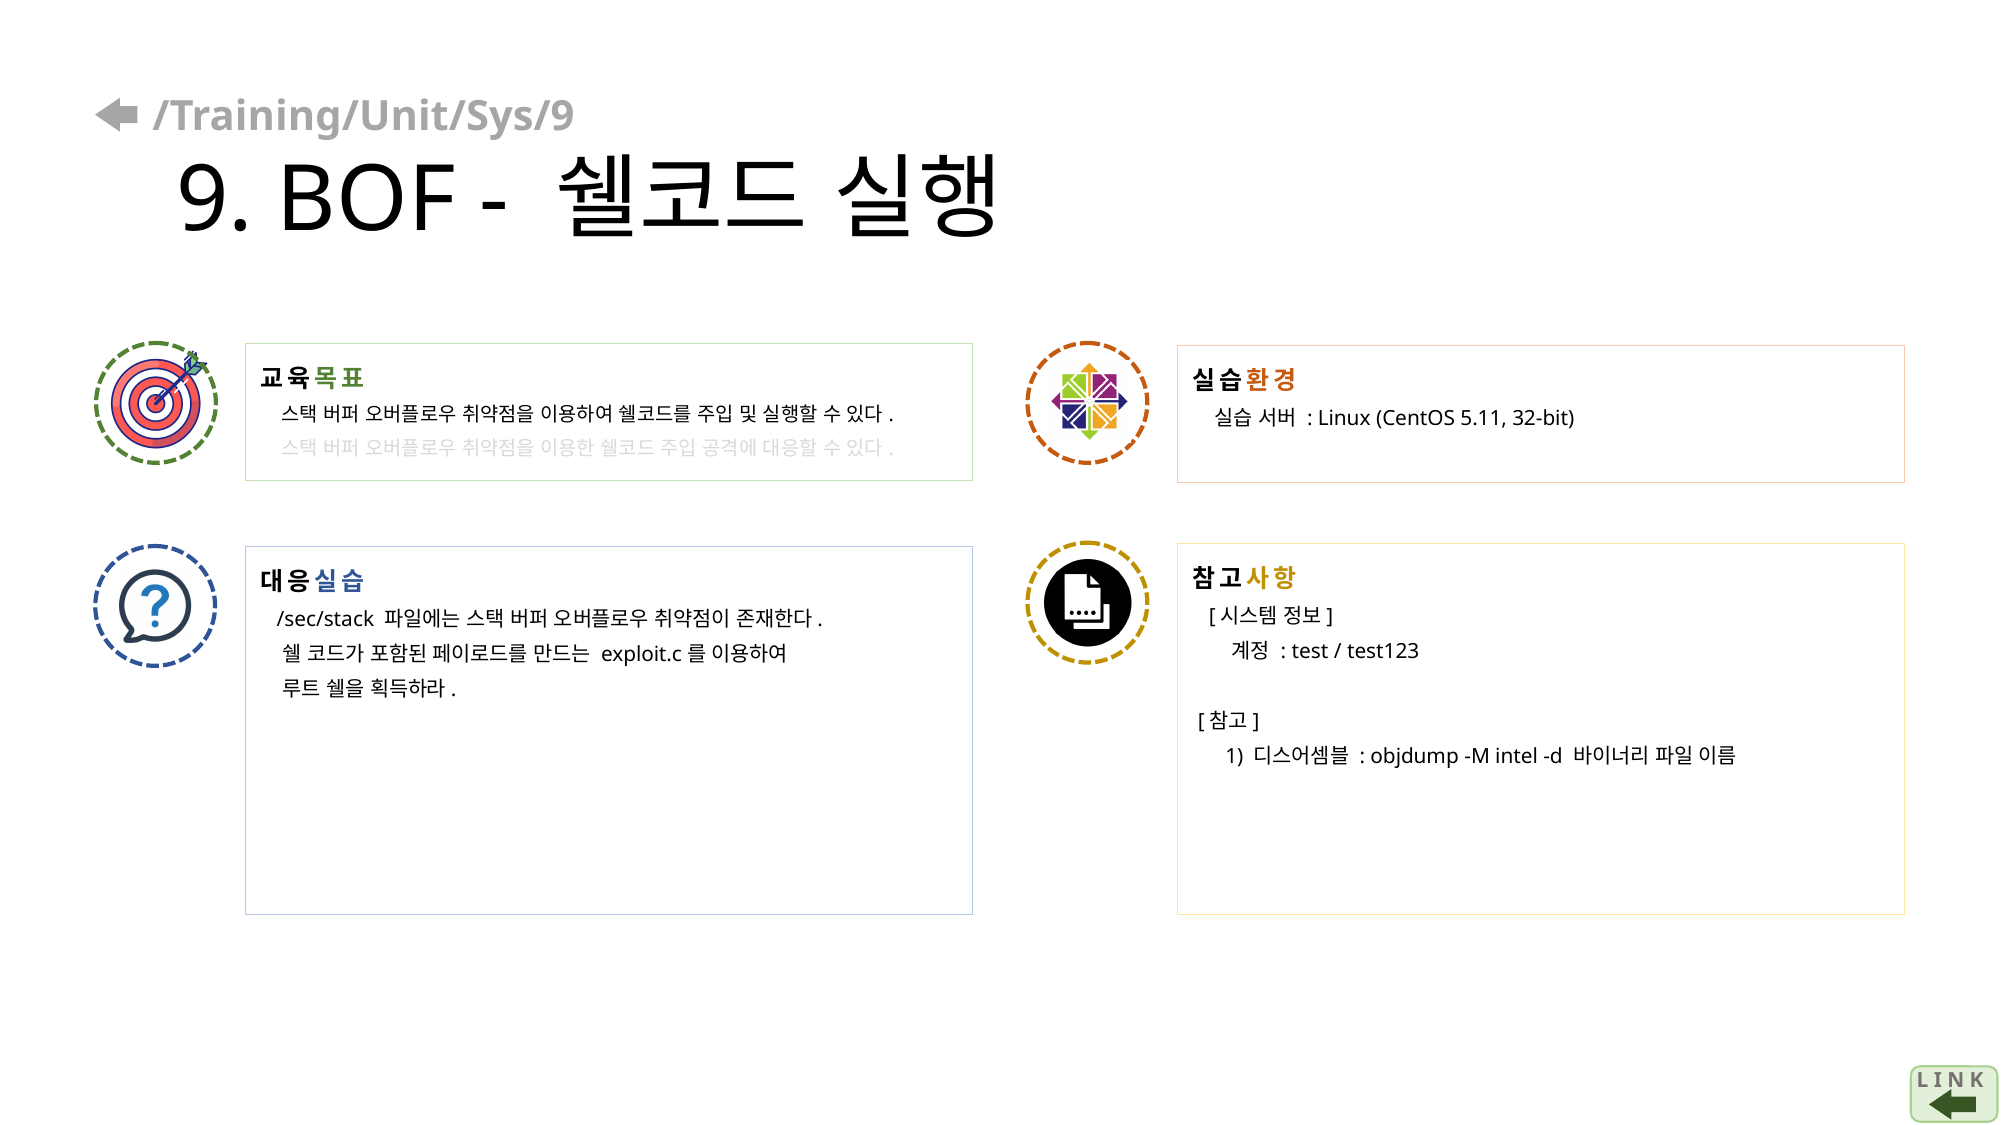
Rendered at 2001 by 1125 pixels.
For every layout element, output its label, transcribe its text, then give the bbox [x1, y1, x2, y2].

text_box [1051, 541, 1125, 554]
text_box [1050, 651, 1125, 664]
text_box [1026, 341, 1149, 464]
picture [1039, 554, 1136, 651]
text_box [1136, 565, 1149, 640]
text_box 대응실습 /sec/stack 파일에는 스택 버퍼 오버플로우 취약점이 존재한다. 쉘 코드가 포함된 페이로드를 만드는 exploit.c를 이용하여 루트 쉘을 획득하라. [245, 546, 973, 915]
title /Training/Unit/Sys/9 9. BOF - 쉘코드 실행 [137, 59, 1863, 278]
text_box [1026, 566, 1039, 640]
picture [103, 343, 215, 455]
picture [117, 567, 193, 644]
text_box [95, 373, 103, 434]
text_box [1901, 1059, 2000, 1125]
text_box [124, 455, 187, 464]
text_box 실습환경 실습 서버 : Linux (CentOS 5.11, 32-bit) [1177, 345, 1905, 483]
picture [1048, 360, 1131, 443]
text_box 교육목표 스택 버퍼 오버플로우 취약점을 이용하여 쉘코드를 주입 및 실행할 수 있다. 스택 버퍼 오버플로우 취약점을 이용한 쉘코드 주입 공격에 대응할 수 있다. [245, 343, 973, 481]
text_box [93, 95, 137, 134]
text_box 참고사항 [시스템 정보] 계정 : test / test123 [참고] 1) 디스어셈블 : objdump -M intel -d 바이너리 파일 이름 [1177, 543, 1905, 915]
text_box [94, 544, 217, 667]
